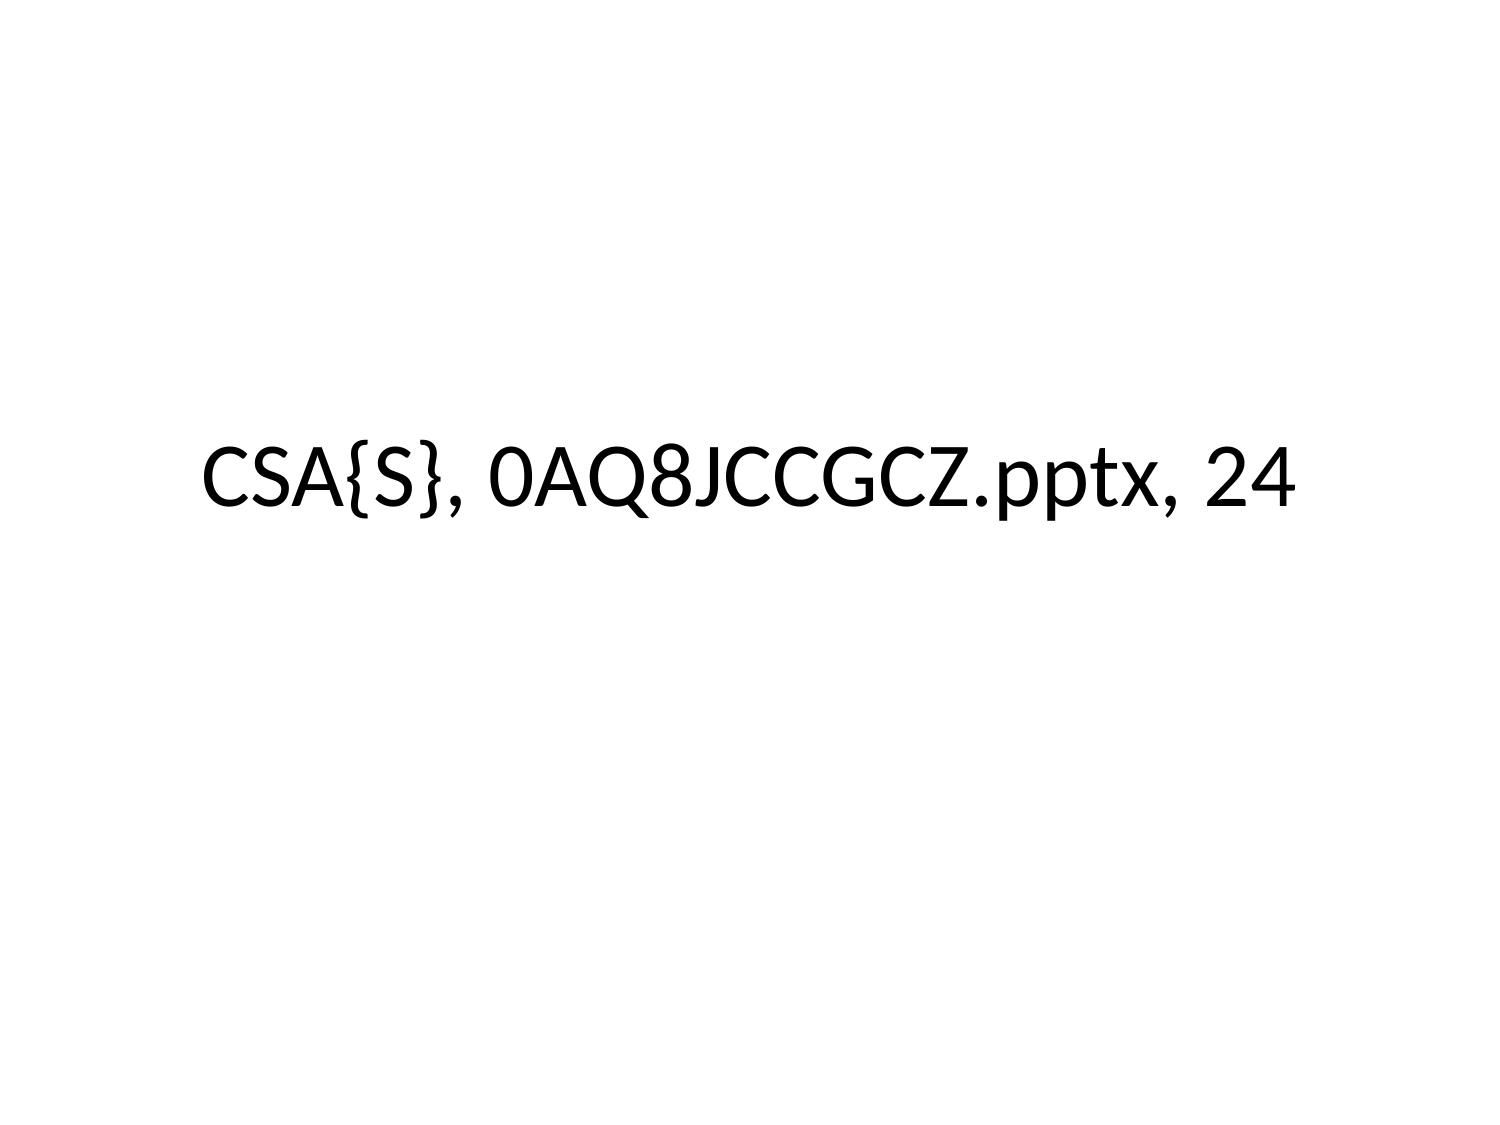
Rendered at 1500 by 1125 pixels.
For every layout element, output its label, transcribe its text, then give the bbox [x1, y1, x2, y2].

title CSA{S}, 0AQ8JCCGCZ.pptx, 24 [112, 349, 1388, 591]
